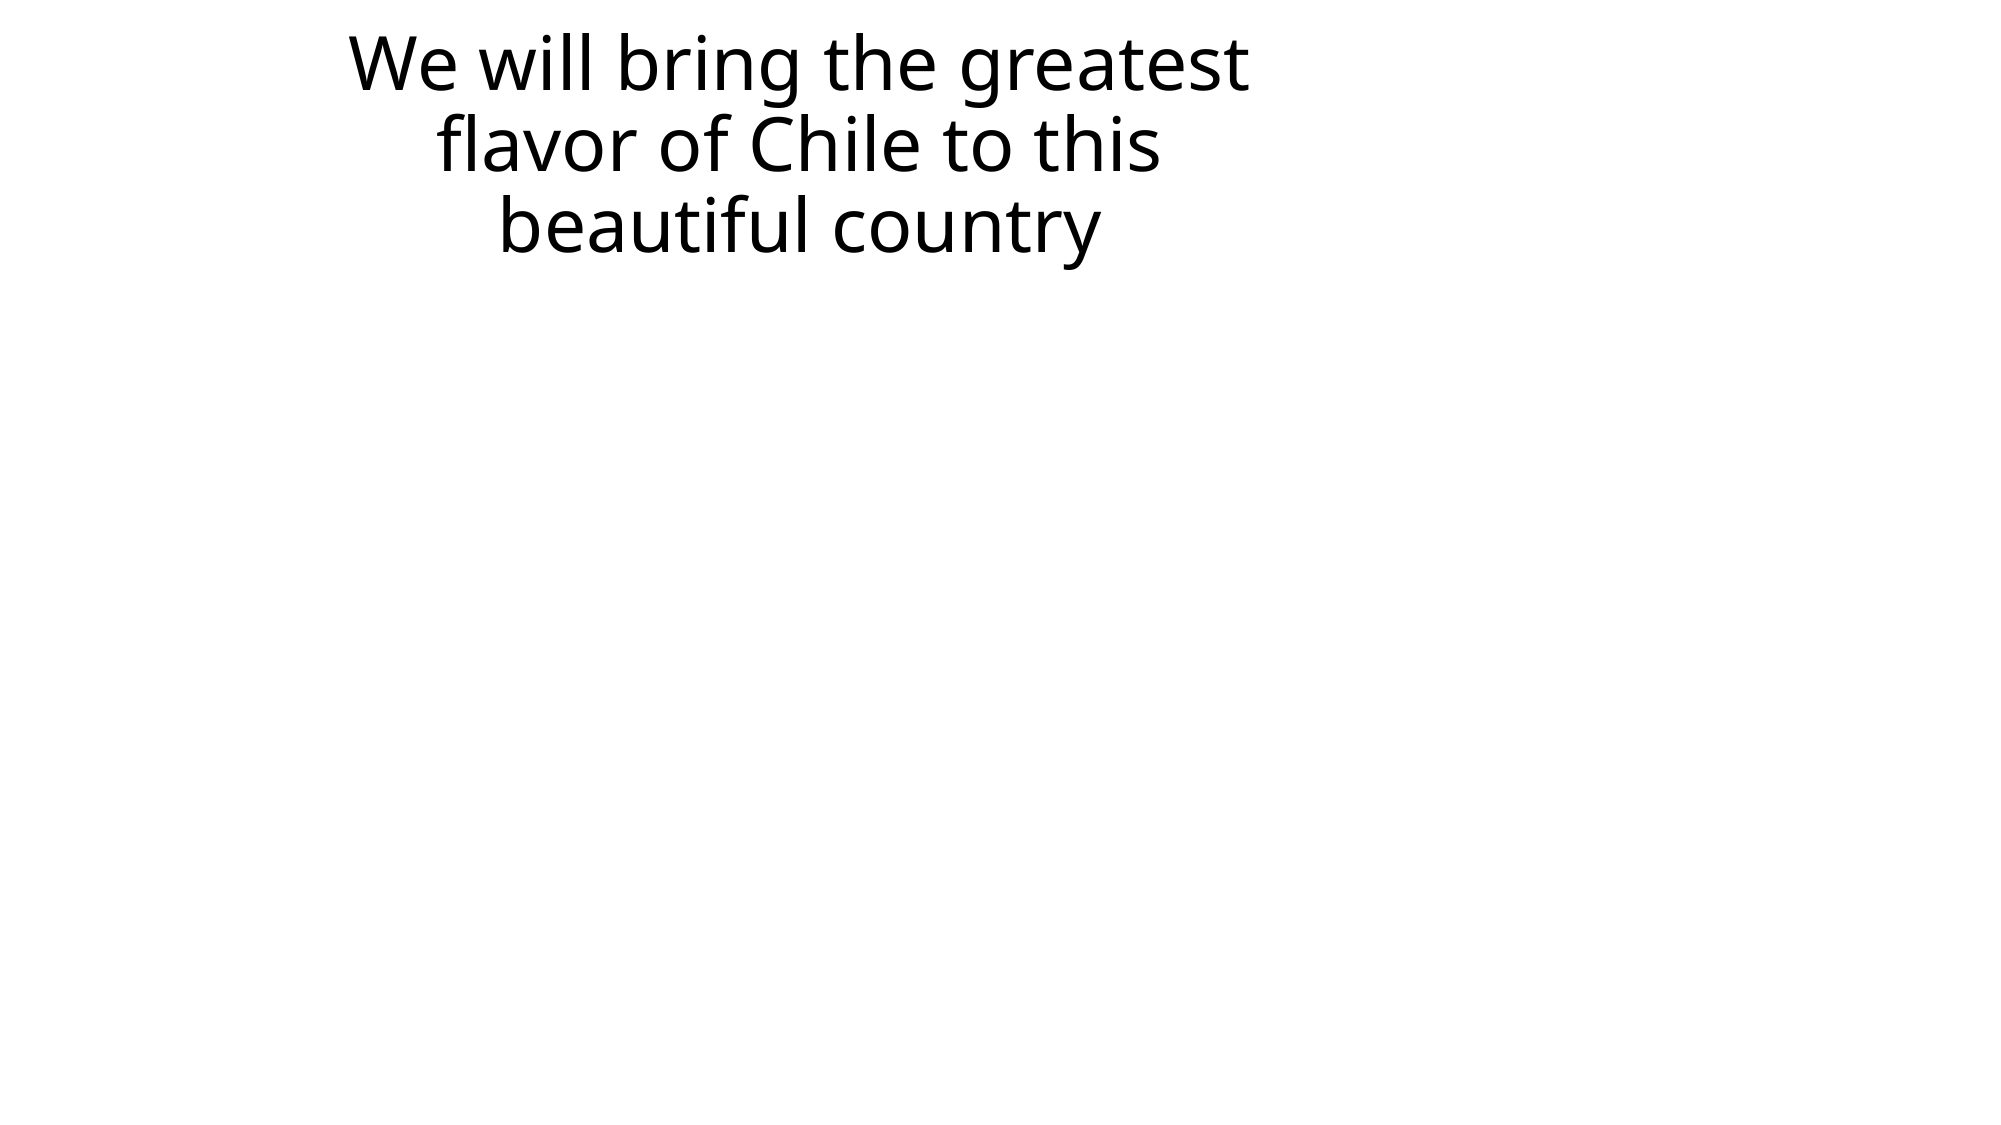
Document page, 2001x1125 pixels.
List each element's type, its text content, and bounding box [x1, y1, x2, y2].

title We will bring the greatest flavor of Chile to this beautiful country [331, 22, 1268, 276]
